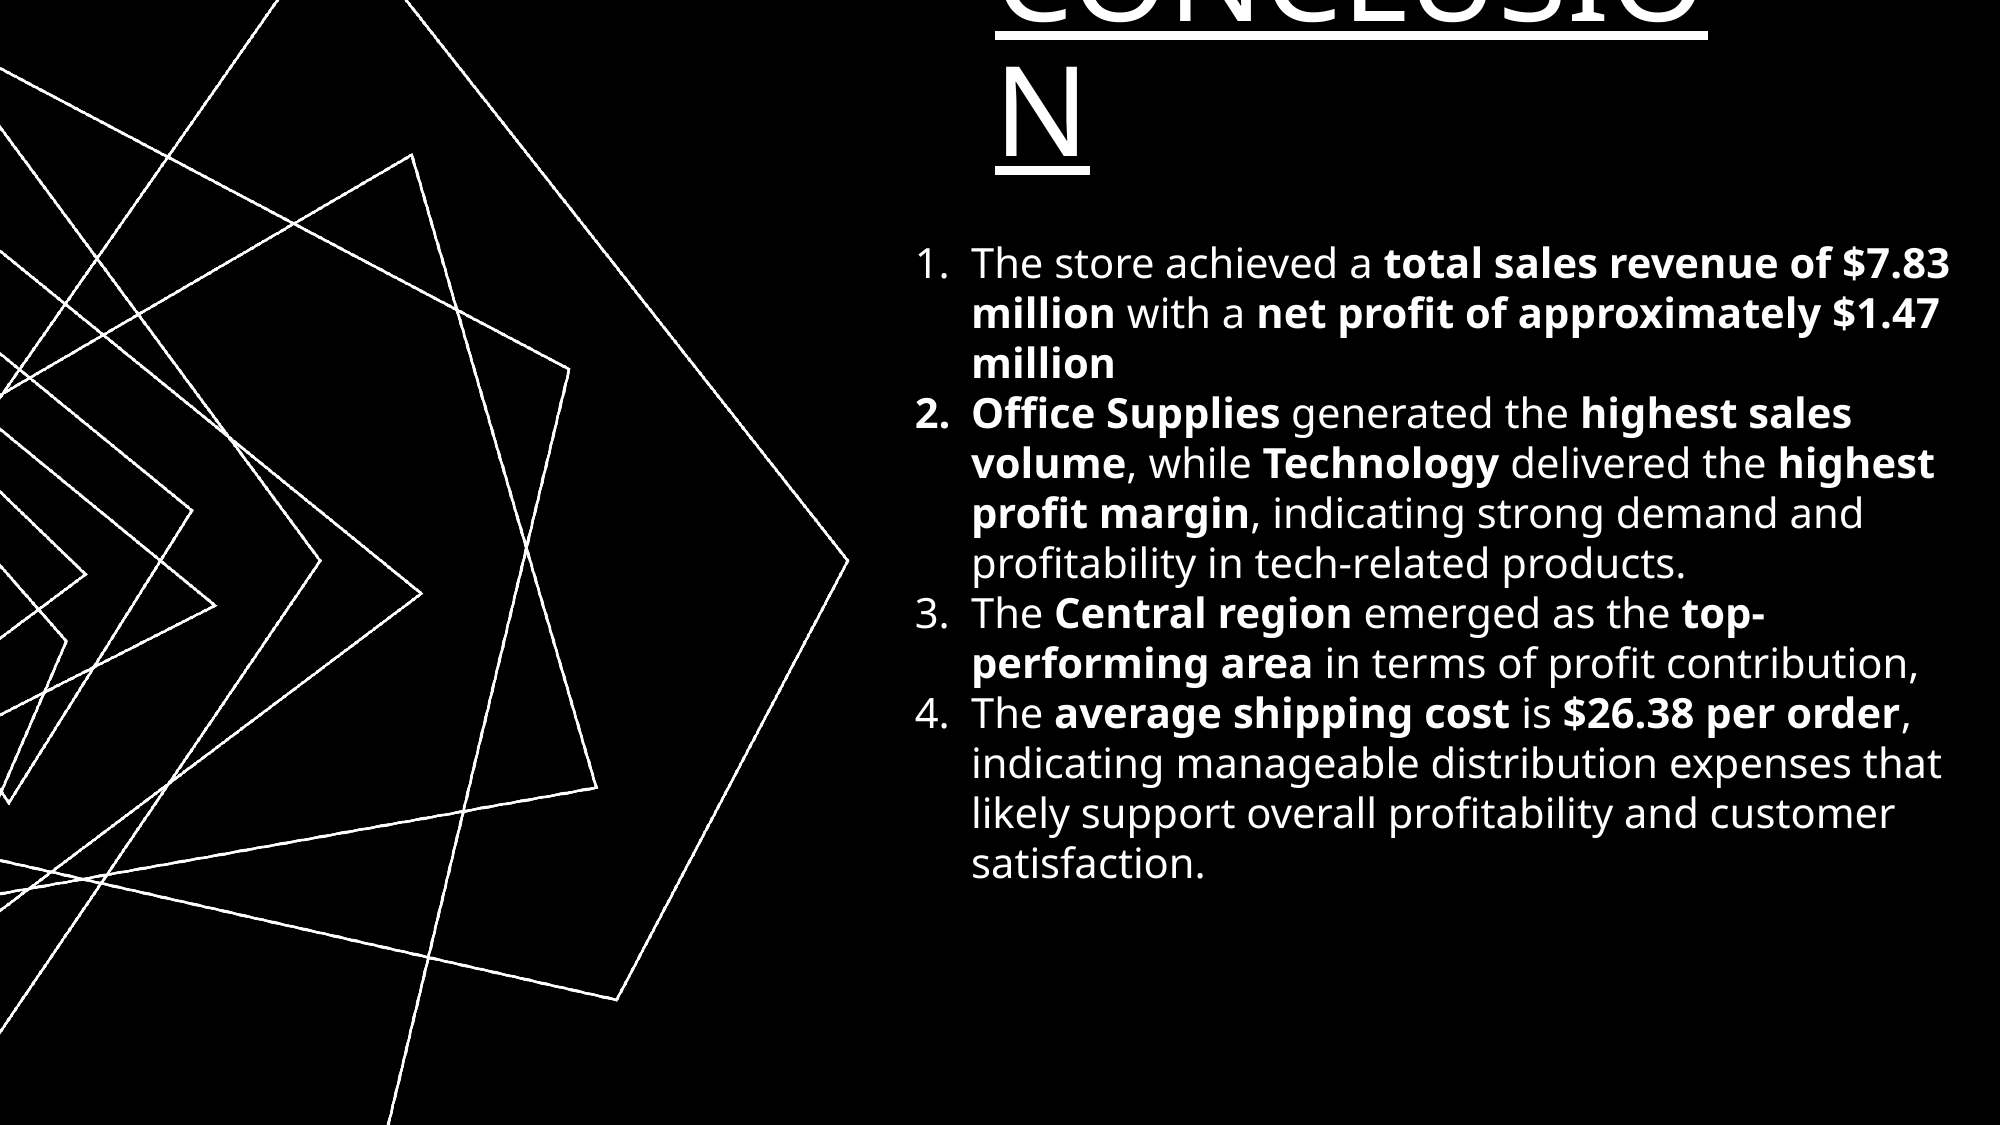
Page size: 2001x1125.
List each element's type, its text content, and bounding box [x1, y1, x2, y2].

text_box The store achieved a total sales revenue of $7.83 million with a net profit of approximately $1.47 million Office Supplies generated the highest sales volume, while Technology delivered the highest profit margin, indicating strong demand and profitability in tech-related products. The Central region emerged as the top-performing area in terms of profit contribution, The average shipping cost is $26.38 per order, indicating manageable distribution expenses that likely support overall profitability and customer satisfaction. [899, 229, 1970, 895]
title CONCLUSION [979, 58, 1799, 191]
picture [0, 0, 850, 1125]
